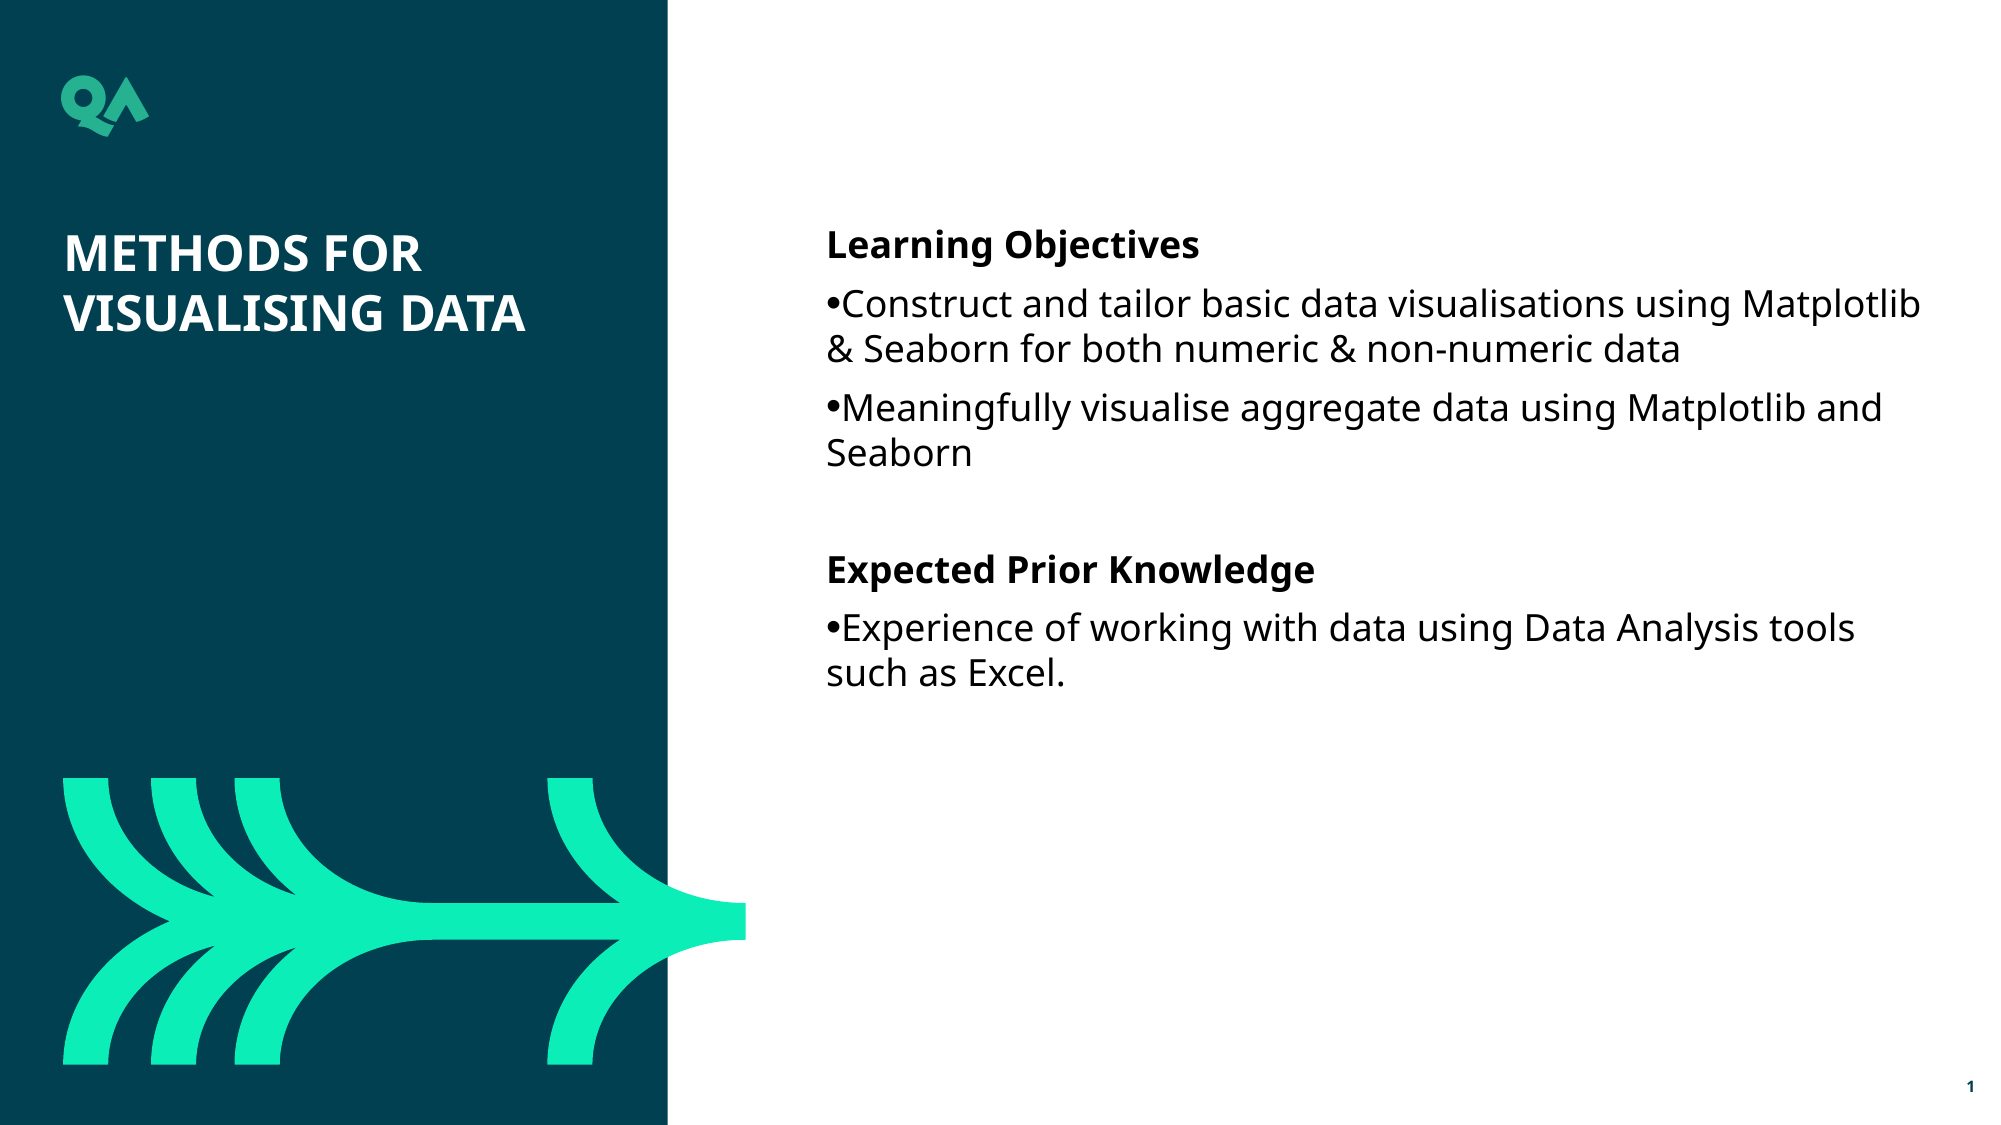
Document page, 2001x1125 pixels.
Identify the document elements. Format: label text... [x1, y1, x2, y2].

list Methods for Visualising Data [63, 221, 628, 673]
list Learning Objectives Construct and tailor basic data visualisations using Matplotlib & Seaborn for both numeric & non-numeric data Meaningfully visualise aggregate data using Matplotlib and Seaborn Expected Prior Knowledge Experience of working with data using Data Analysis tools such as Excel. [826, 221, 1937, 1062]
slide_number 1 [1846, 1068, 1976, 1098]
